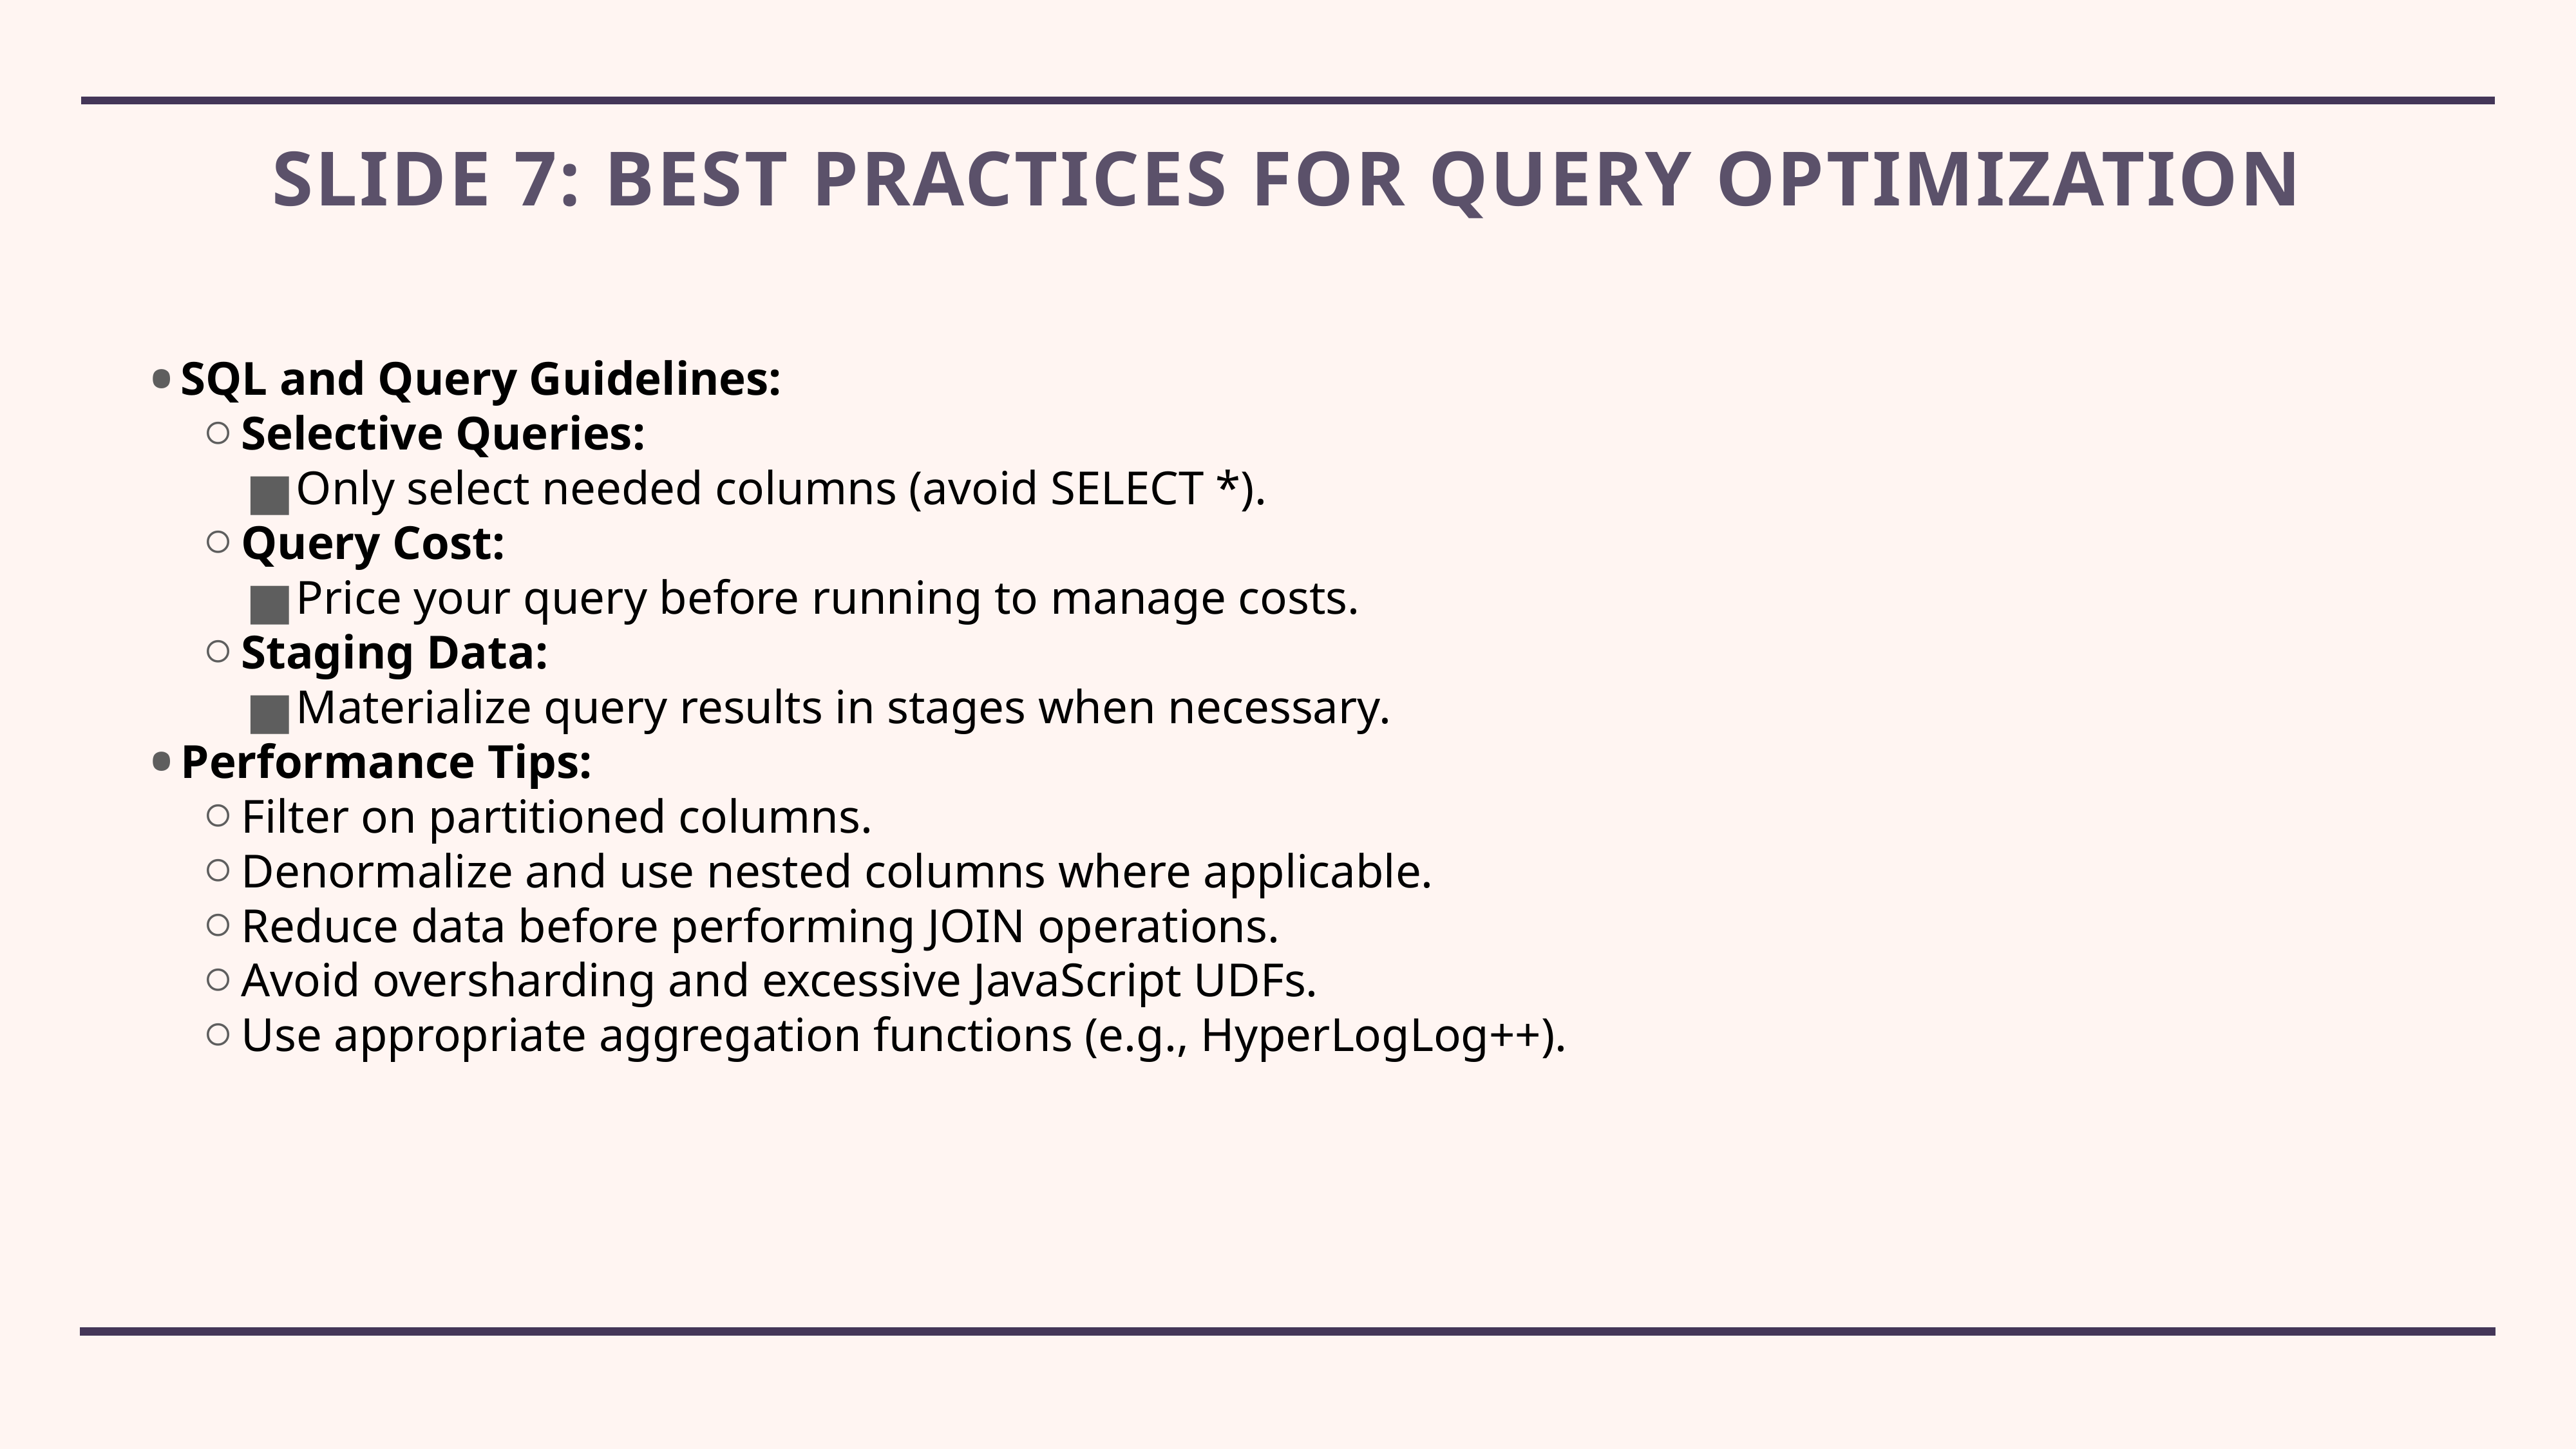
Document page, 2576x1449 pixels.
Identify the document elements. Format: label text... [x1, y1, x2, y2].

title Slide 7: Best Practices for Query Optimization [220, 135, 2356, 310]
list SQL and Query Guidelines: Selective Queries: Only select needed columns (avoid SELECT *). Query Cost: Price your query before running to manage costs. Staging Data: Materialize query results in stages when necessary. Performance Tips: Filter on partitioned columns. Denormalize and use nested columns where applicable. Reduce data before performing JOIN operations. Avoid oversharding and excessive JavaScript UDFs. Use appropriate aggregation functions (e.g., HyperLogLog++). [126, 344, 2430, 1179]
